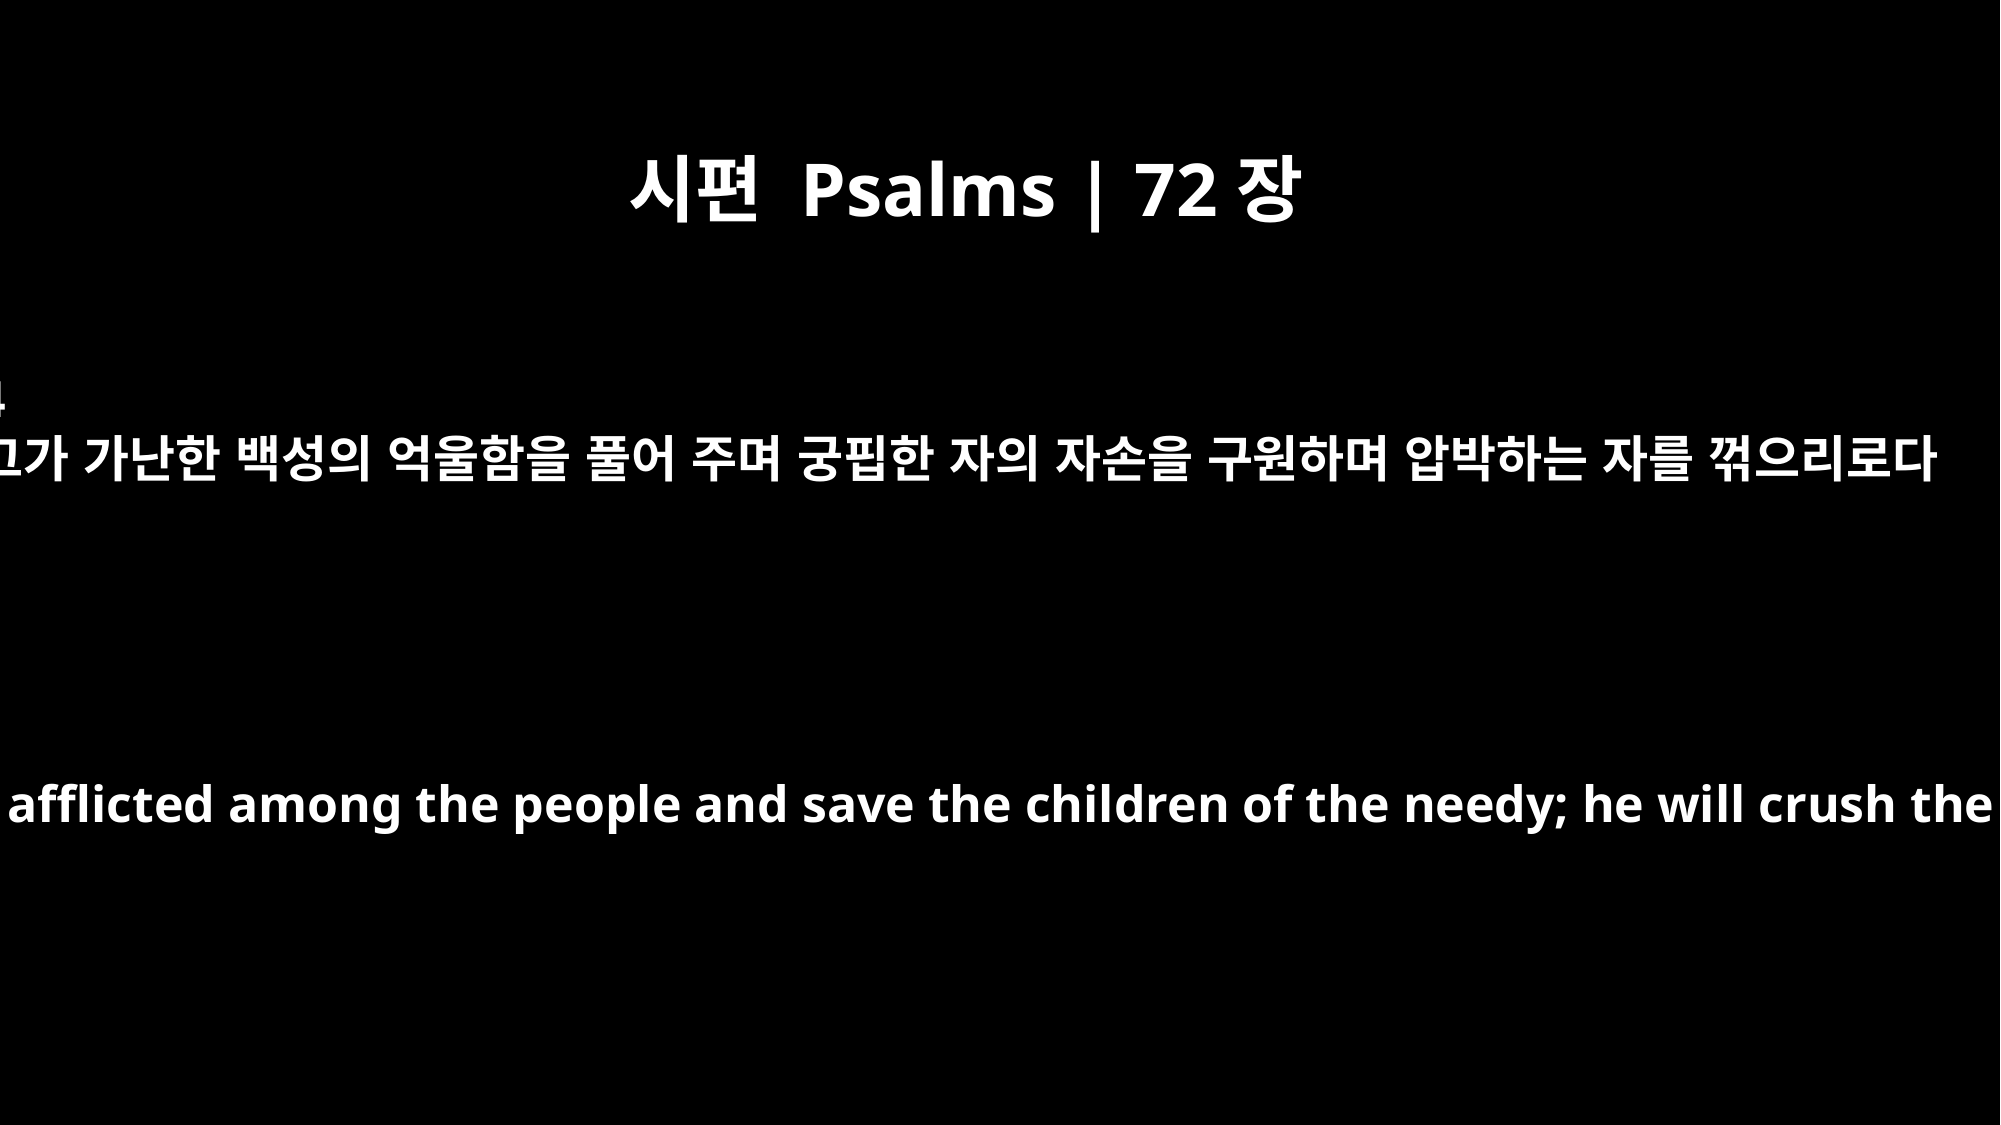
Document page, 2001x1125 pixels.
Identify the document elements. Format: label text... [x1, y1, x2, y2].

text_box 시편 Psalms | 72장 [613, 136, 1319, 239]
text_box 4 그가 가난한 백성의 억울함을 풀어 주며 궁핍한 자의 자손을 구원하며 압박하는 자를 꺾으리로다 [0, 359, 1955, 495]
text_box He will defend the afflicted among the people and save the children of the needy; he will crush the oppressor. [0, 764, 2000, 840]
